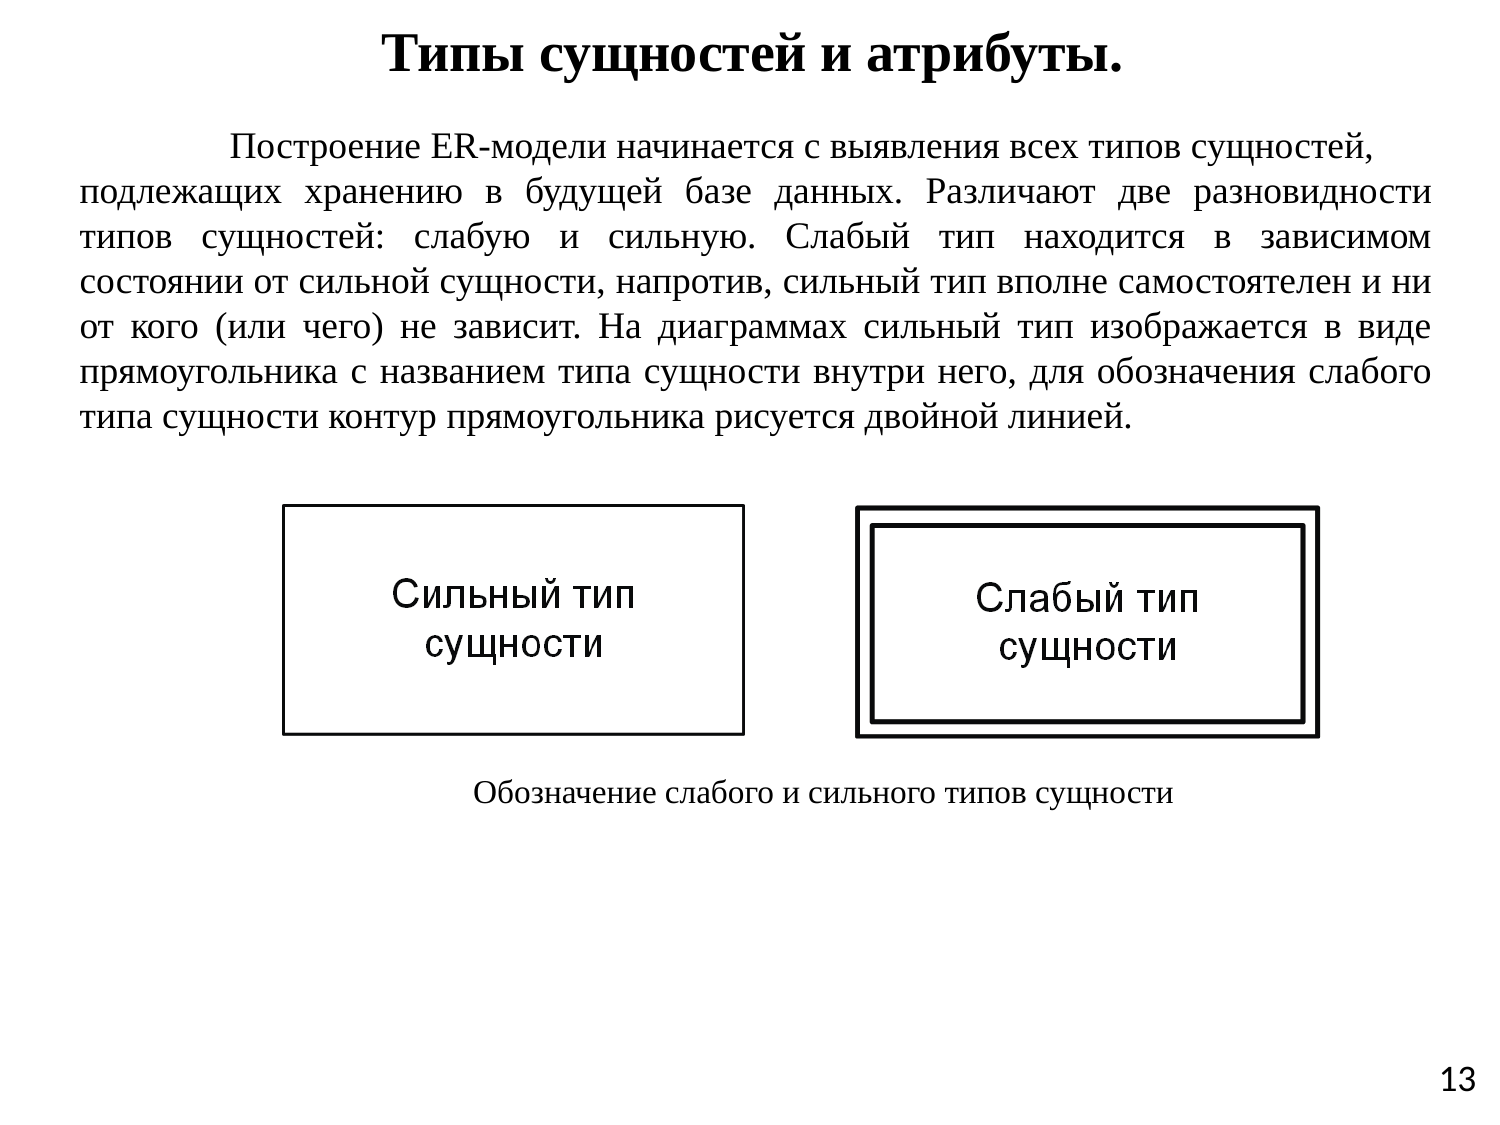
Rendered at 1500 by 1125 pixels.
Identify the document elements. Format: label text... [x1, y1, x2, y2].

text_box Обозначение слабого и сильного типов сущности [351, 763, 1297, 818]
text_box Построение ER-модели начинается с выявления всех типов сущностей, подлежащих хранению в будущей базе данных. Различают две разновидности типов сущностей: слабую и сильную. Слабый тип находится в зависимом состоянии от сильной сущности, напротив, сильный тип вполне самостоятелен и ни от кого (или чего) не зависит. На диаграммах сильный тип изображается в виде прямоугольника с названием типа сущности внутри него, для обозначения слабого типа сущности контур прямоугольника рисуется двойной линией. [64, 113, 1448, 444]
title Типы сущностей и атрибуты. [32, 7, 1473, 90]
text_box 13 [1423, 1046, 1492, 1107]
picture [277, 503, 1325, 739]
